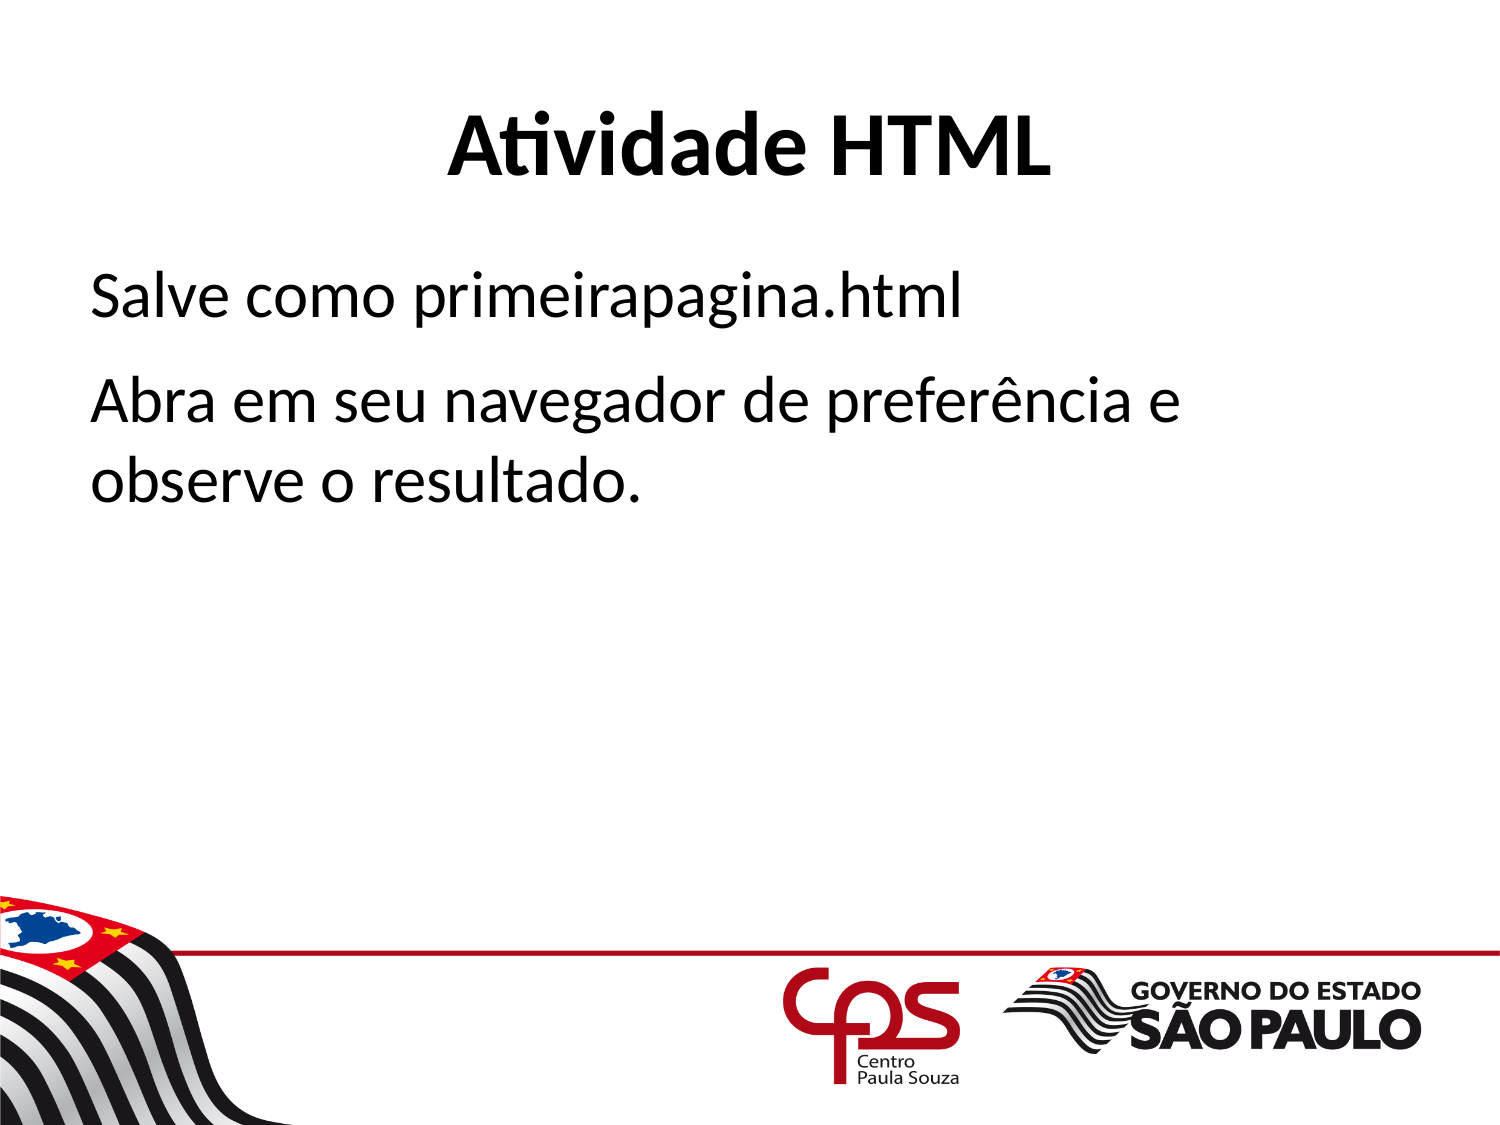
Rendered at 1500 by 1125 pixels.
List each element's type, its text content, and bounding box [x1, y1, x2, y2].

title Atividade HTML [75, 45, 1425, 233]
picture [0, 896, 1500, 1125]
list Salve como primeirapagina.html Abra em seu navegador de preferência e observe o resultado. [75, 243, 1425, 917]
